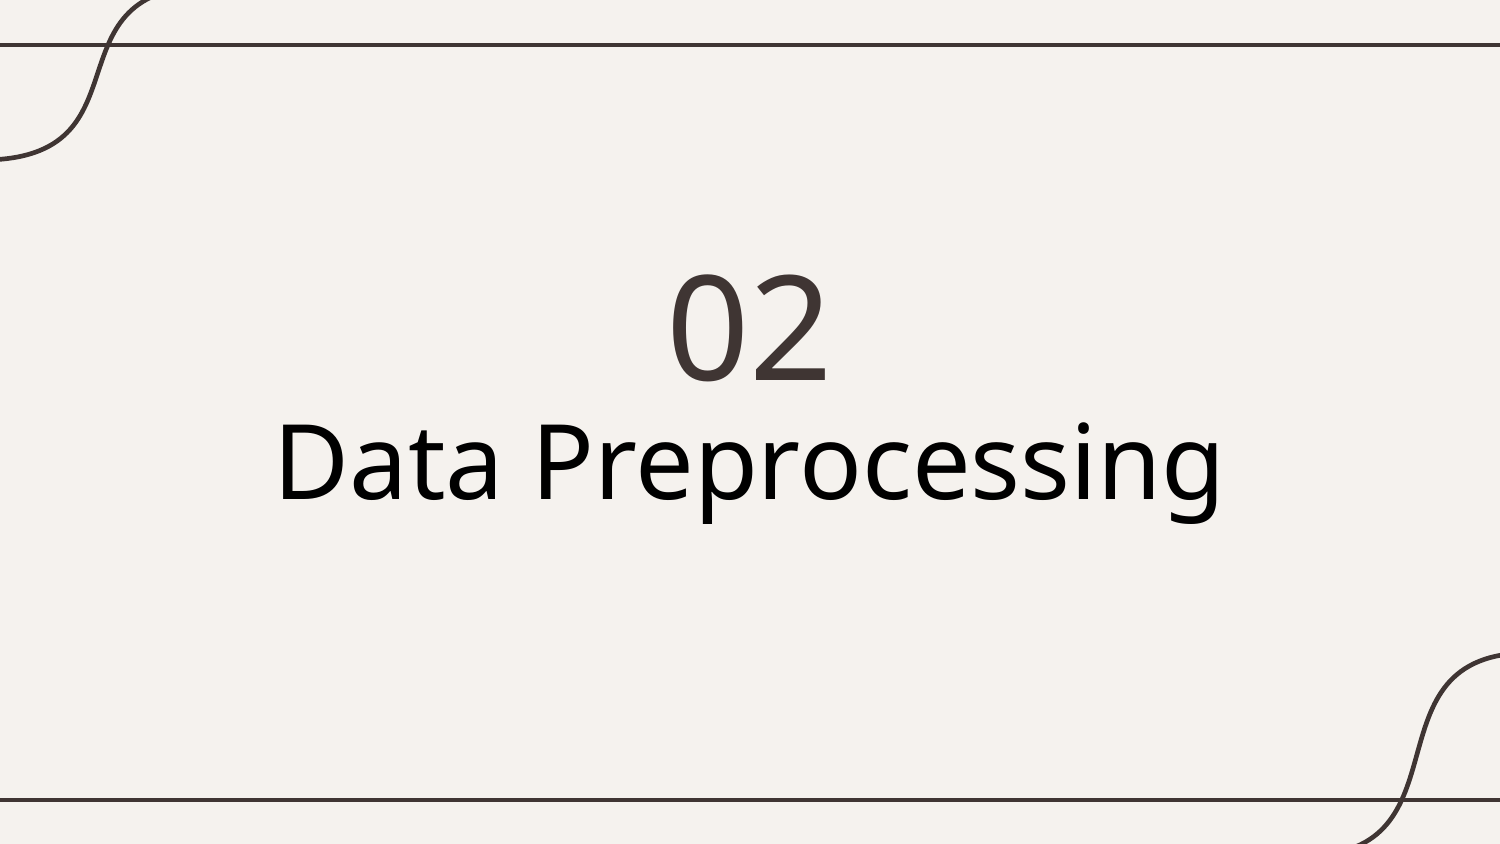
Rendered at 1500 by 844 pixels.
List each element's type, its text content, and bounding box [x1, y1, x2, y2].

title Data Preprocessing [143, 380, 1357, 515]
title 02 [614, 219, 886, 381]
